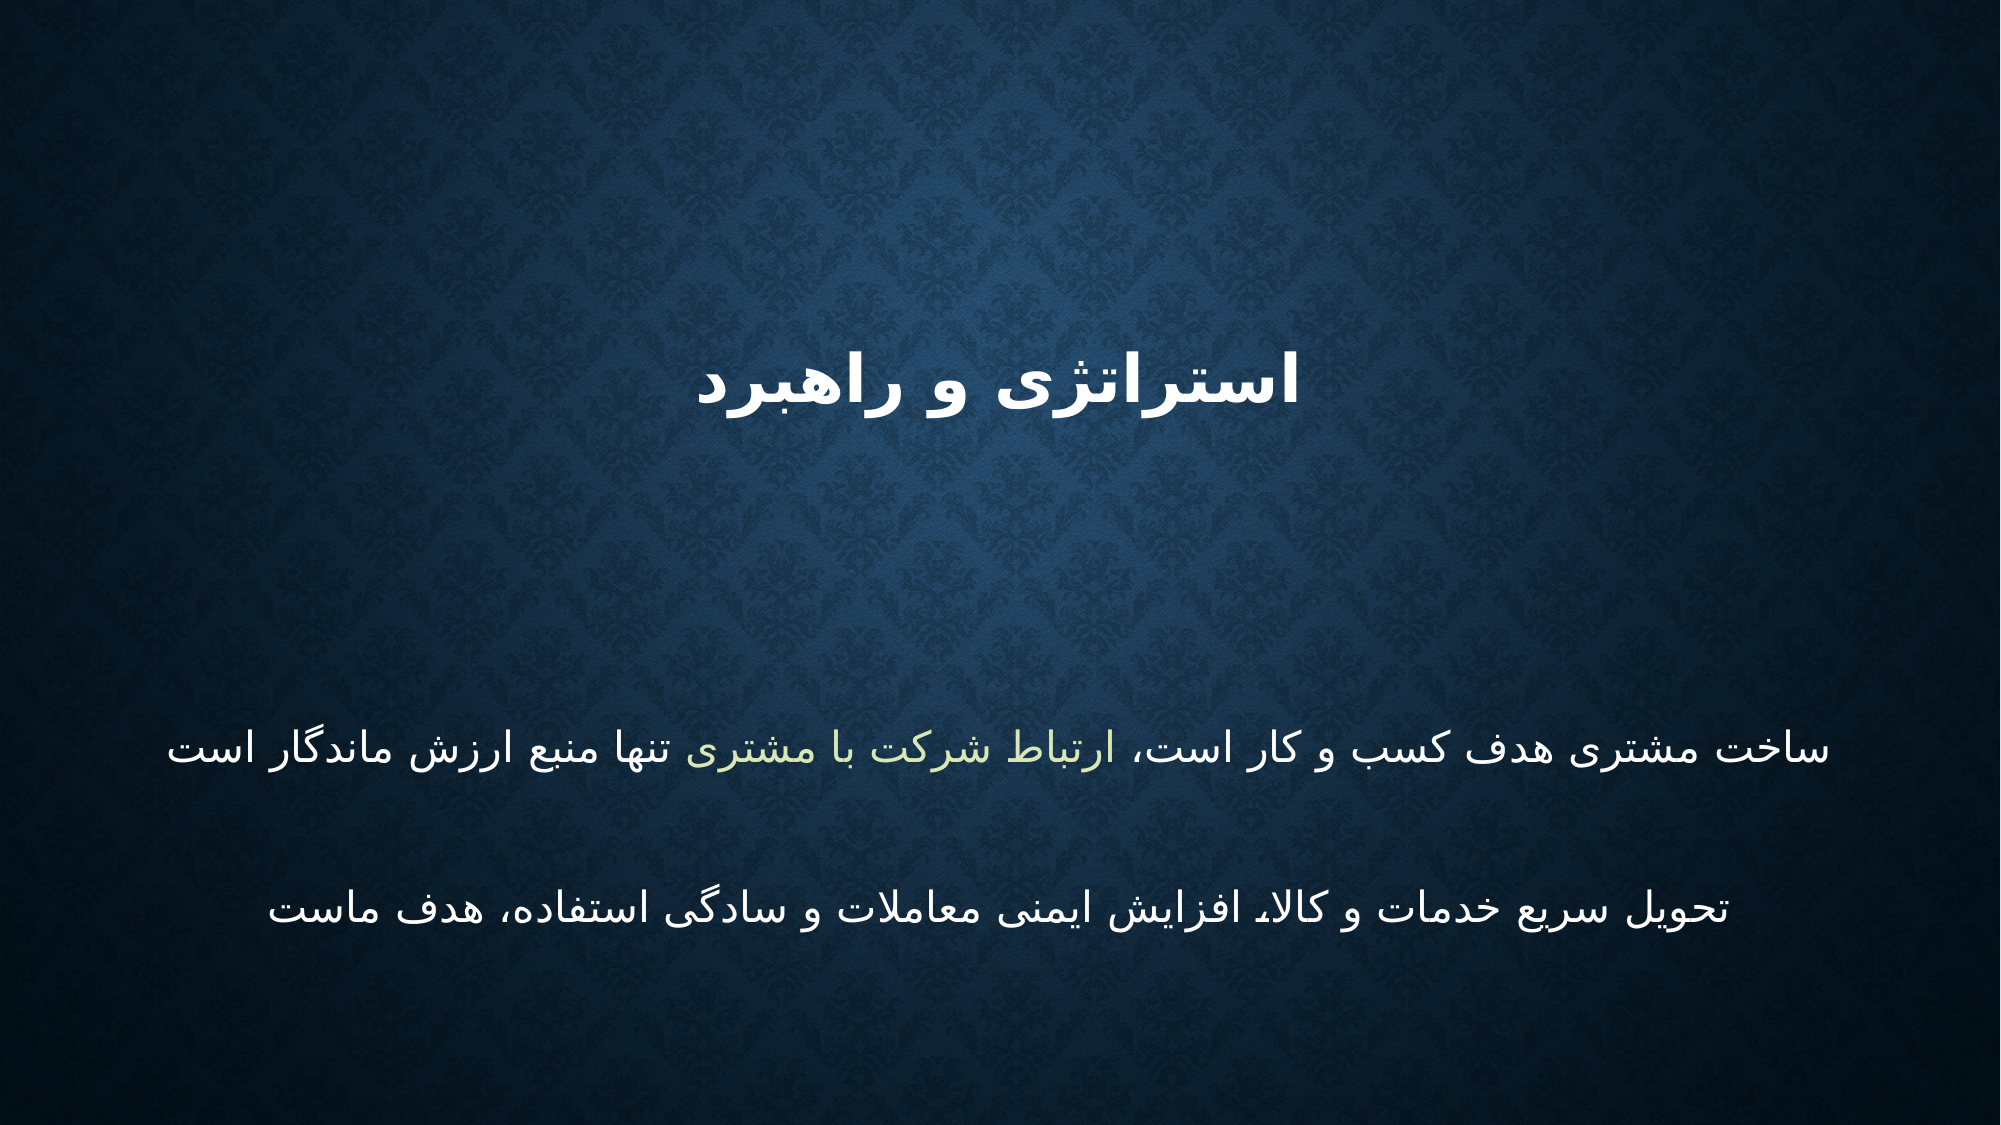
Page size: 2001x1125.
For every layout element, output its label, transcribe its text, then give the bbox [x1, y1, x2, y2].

list ساخت مشتری هدف کسب و کار است، ارتباط شرکت با مشتری تنها منبع ارزش ماندگار است تحویل سریع خدمات و کالا، افزایش ایمنی معاملات و سادگی استفاده، هدف ماست [149, 689, 1849, 951]
title استراتژی و راهبرد [149, 99, 1849, 662]
